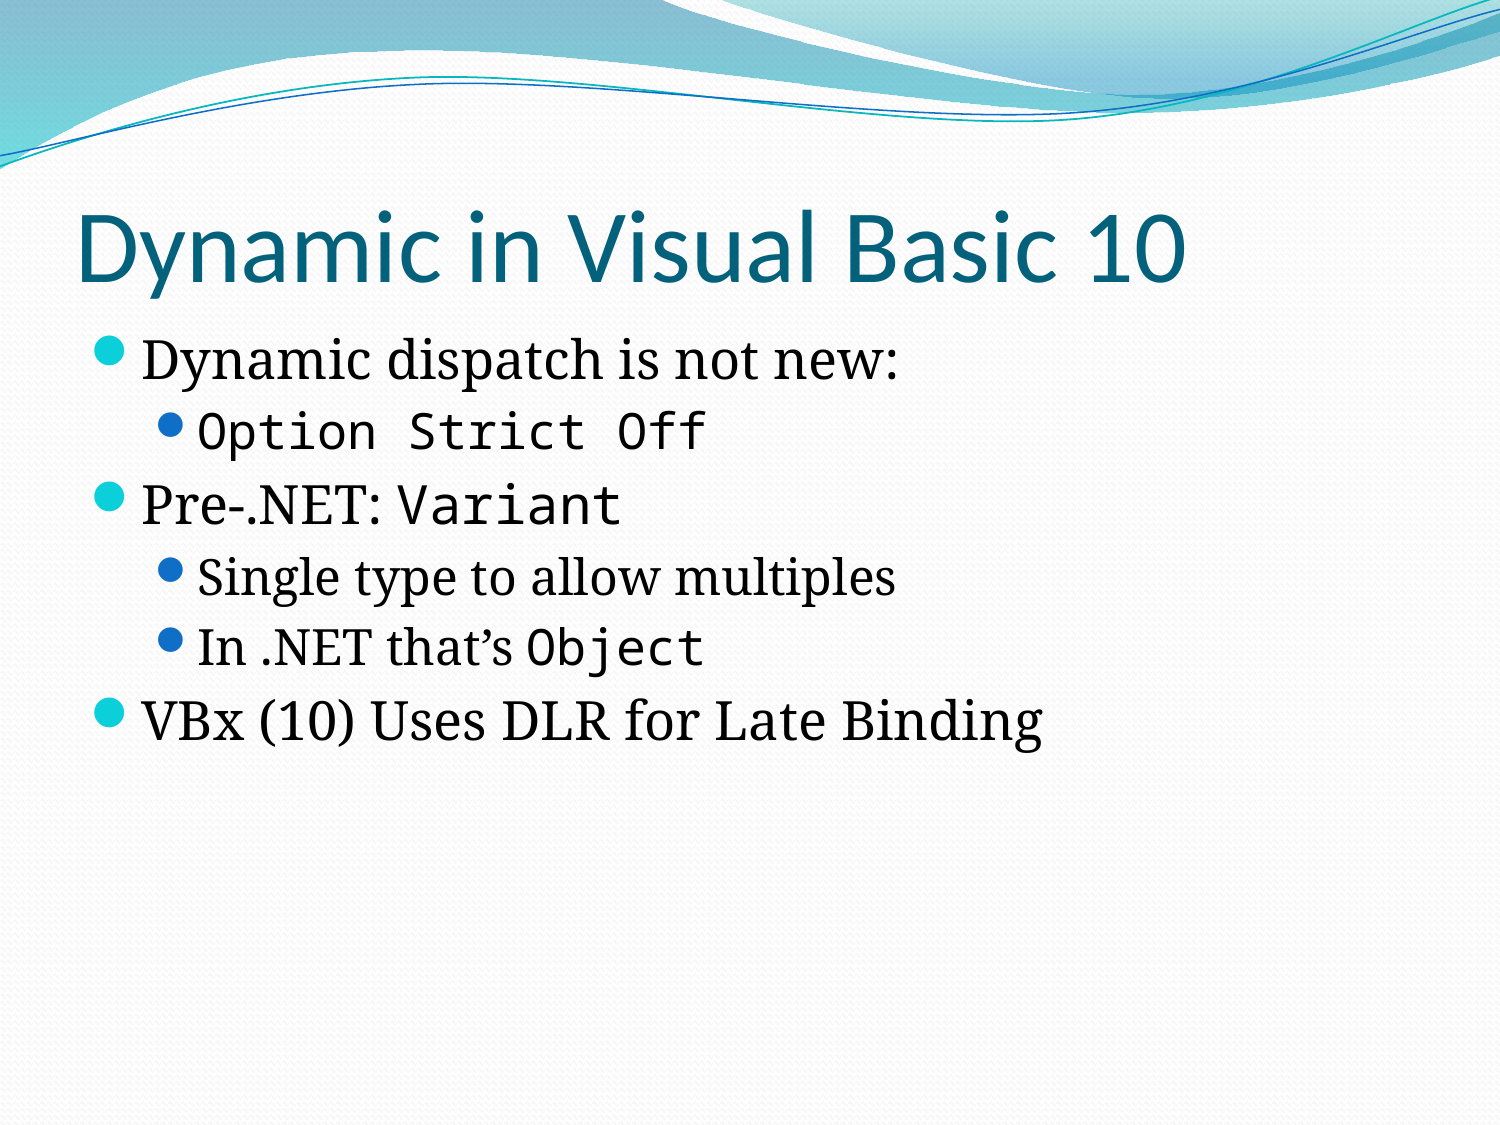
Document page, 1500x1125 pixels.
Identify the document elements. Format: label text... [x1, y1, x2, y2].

title Dynamic in Visual Basic 10 [74, 115, 1426, 304]
list Dynamic dispatch is not new: Option Strict Off Pre-.NET: Variant Single type to allow multiples In .NET that’s Object VBx (10) Uses DLR for Late Binding [74, 317, 1426, 1038]
